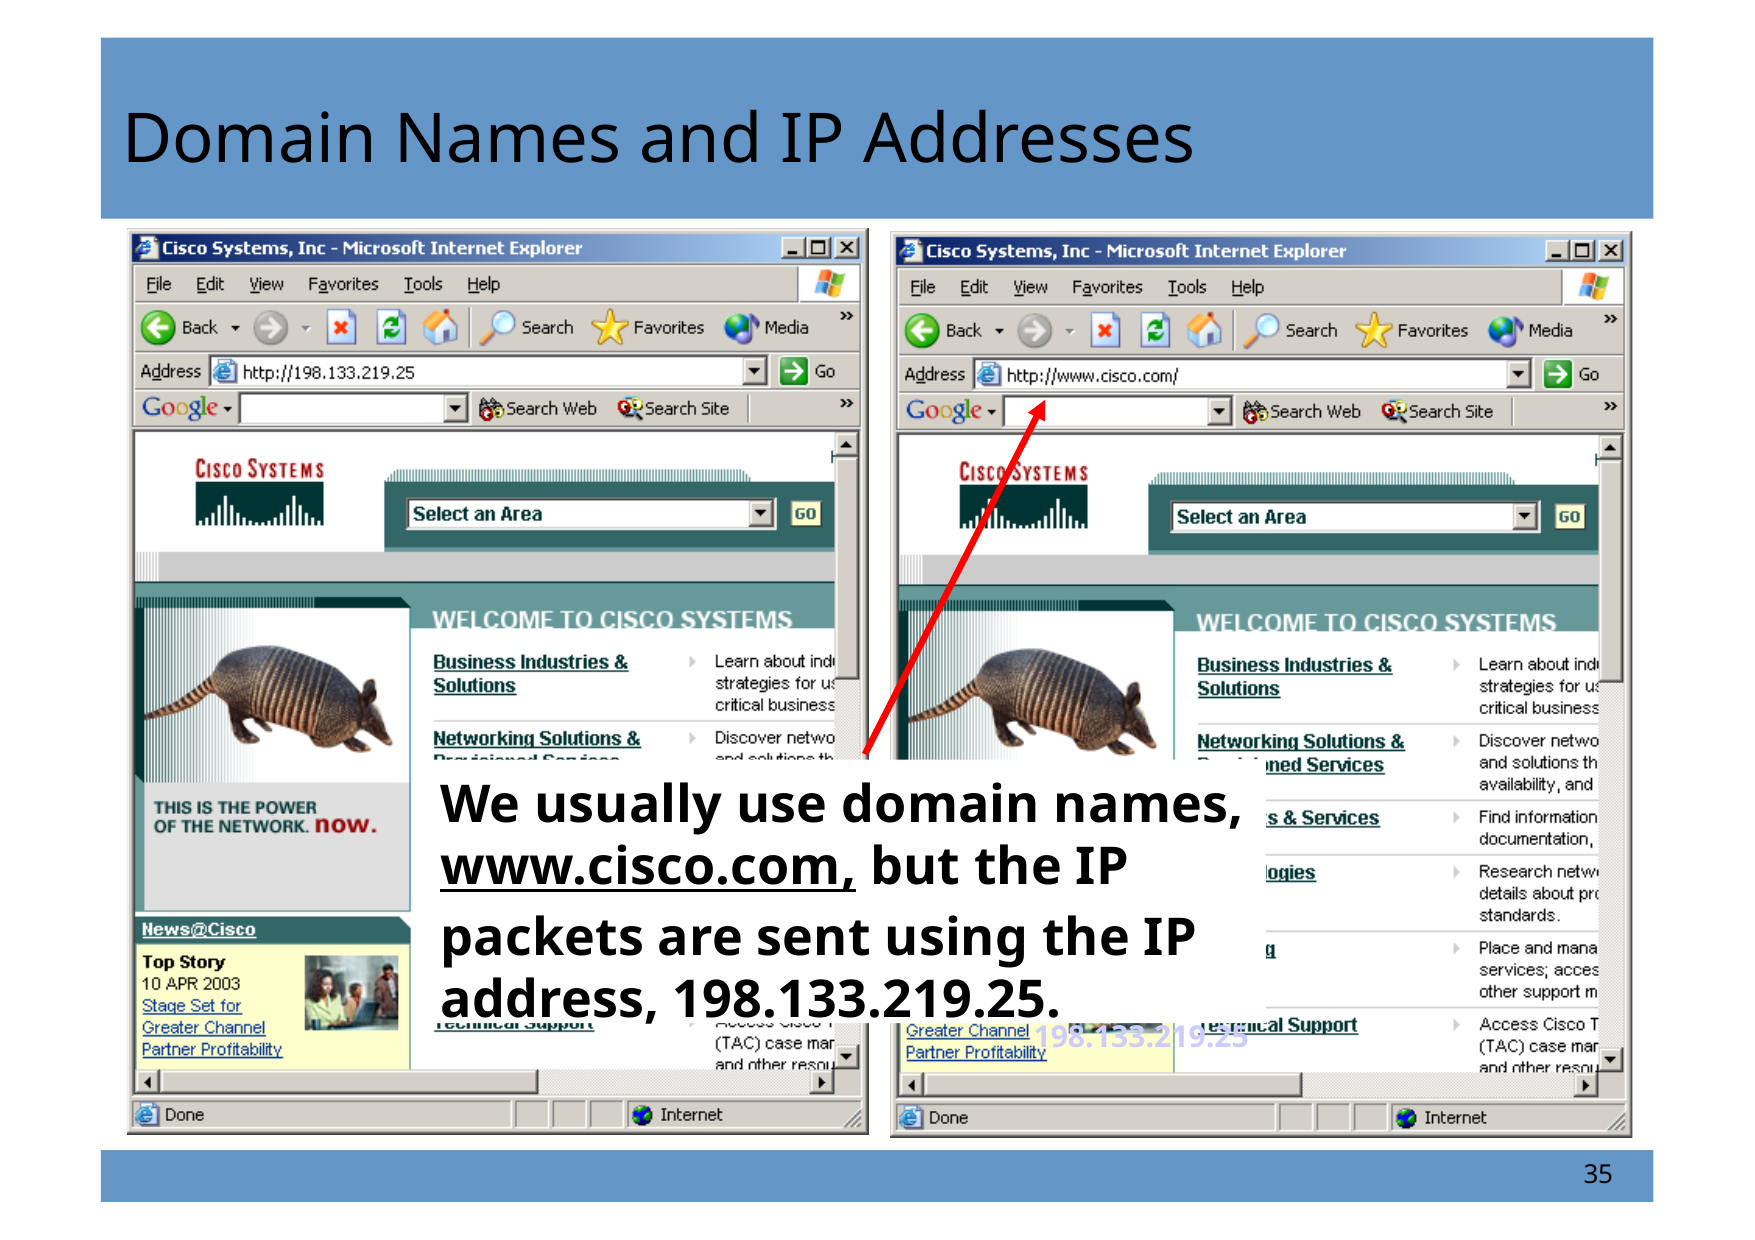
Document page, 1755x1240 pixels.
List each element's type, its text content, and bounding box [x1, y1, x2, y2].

text_box [424, 759, 1266, 1024]
text_box 35 [100, 1150, 1654, 1202]
text_box [890, 231, 1633, 1138]
text_box [126, 228, 869, 1135]
text_box [1027, 399, 1046, 422]
text_box We usually use domain names, www.cisco.com, but the IP packets are sent using the IP address, 198.133.219.25. 198.133.219.25 [438, 774, 1251, 1041]
text_box Domain Names and IP Addresses [100, 37, 1654, 219]
